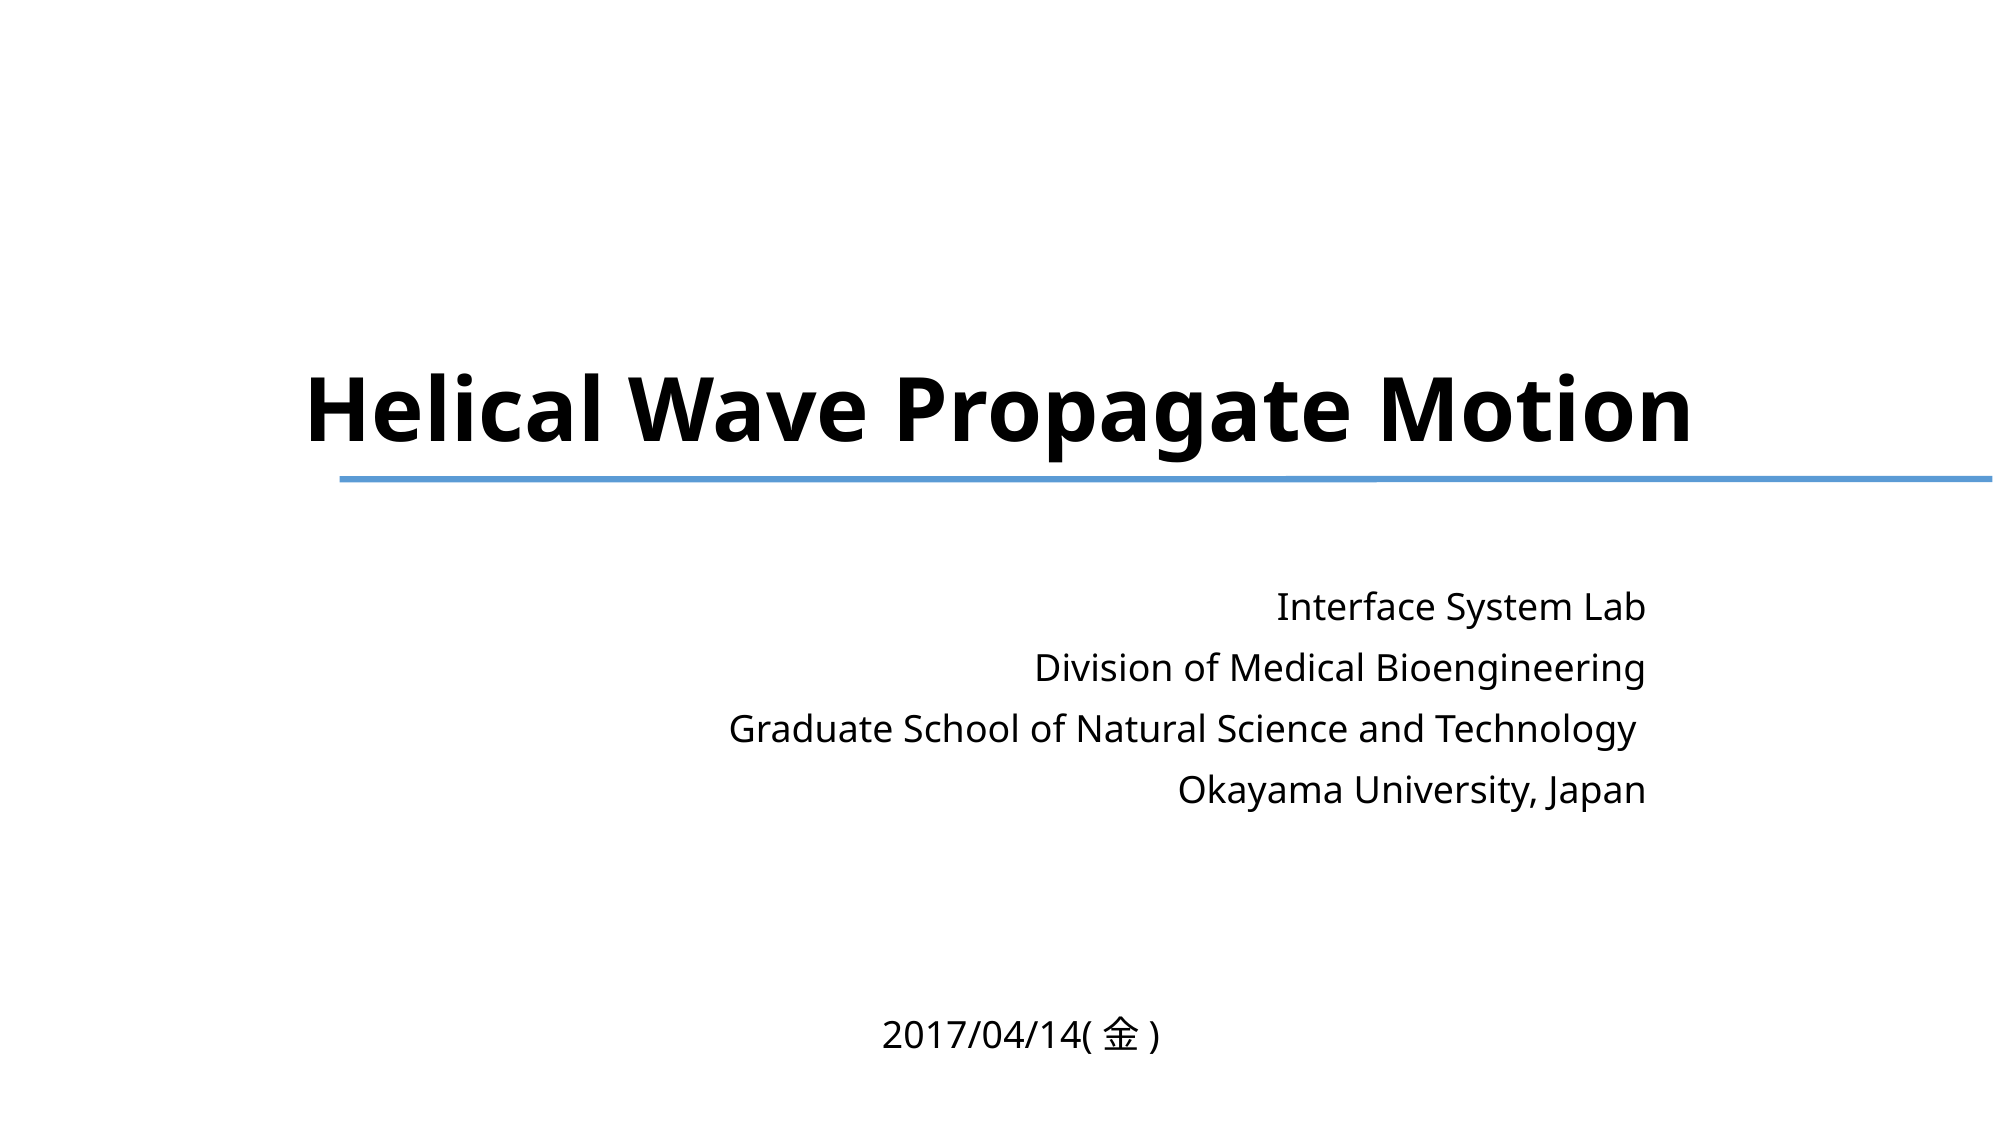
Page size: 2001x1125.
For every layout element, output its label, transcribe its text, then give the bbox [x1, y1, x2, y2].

title Helical Wave Propagate Motion [283, 266, 1717, 469]
subtitle Interface System Lab Division of Medical Bioengineering Graduate School of Natural Science and Technology Okayama University, Japan 2017/04/14(金) [379, 580, 1663, 1072]
